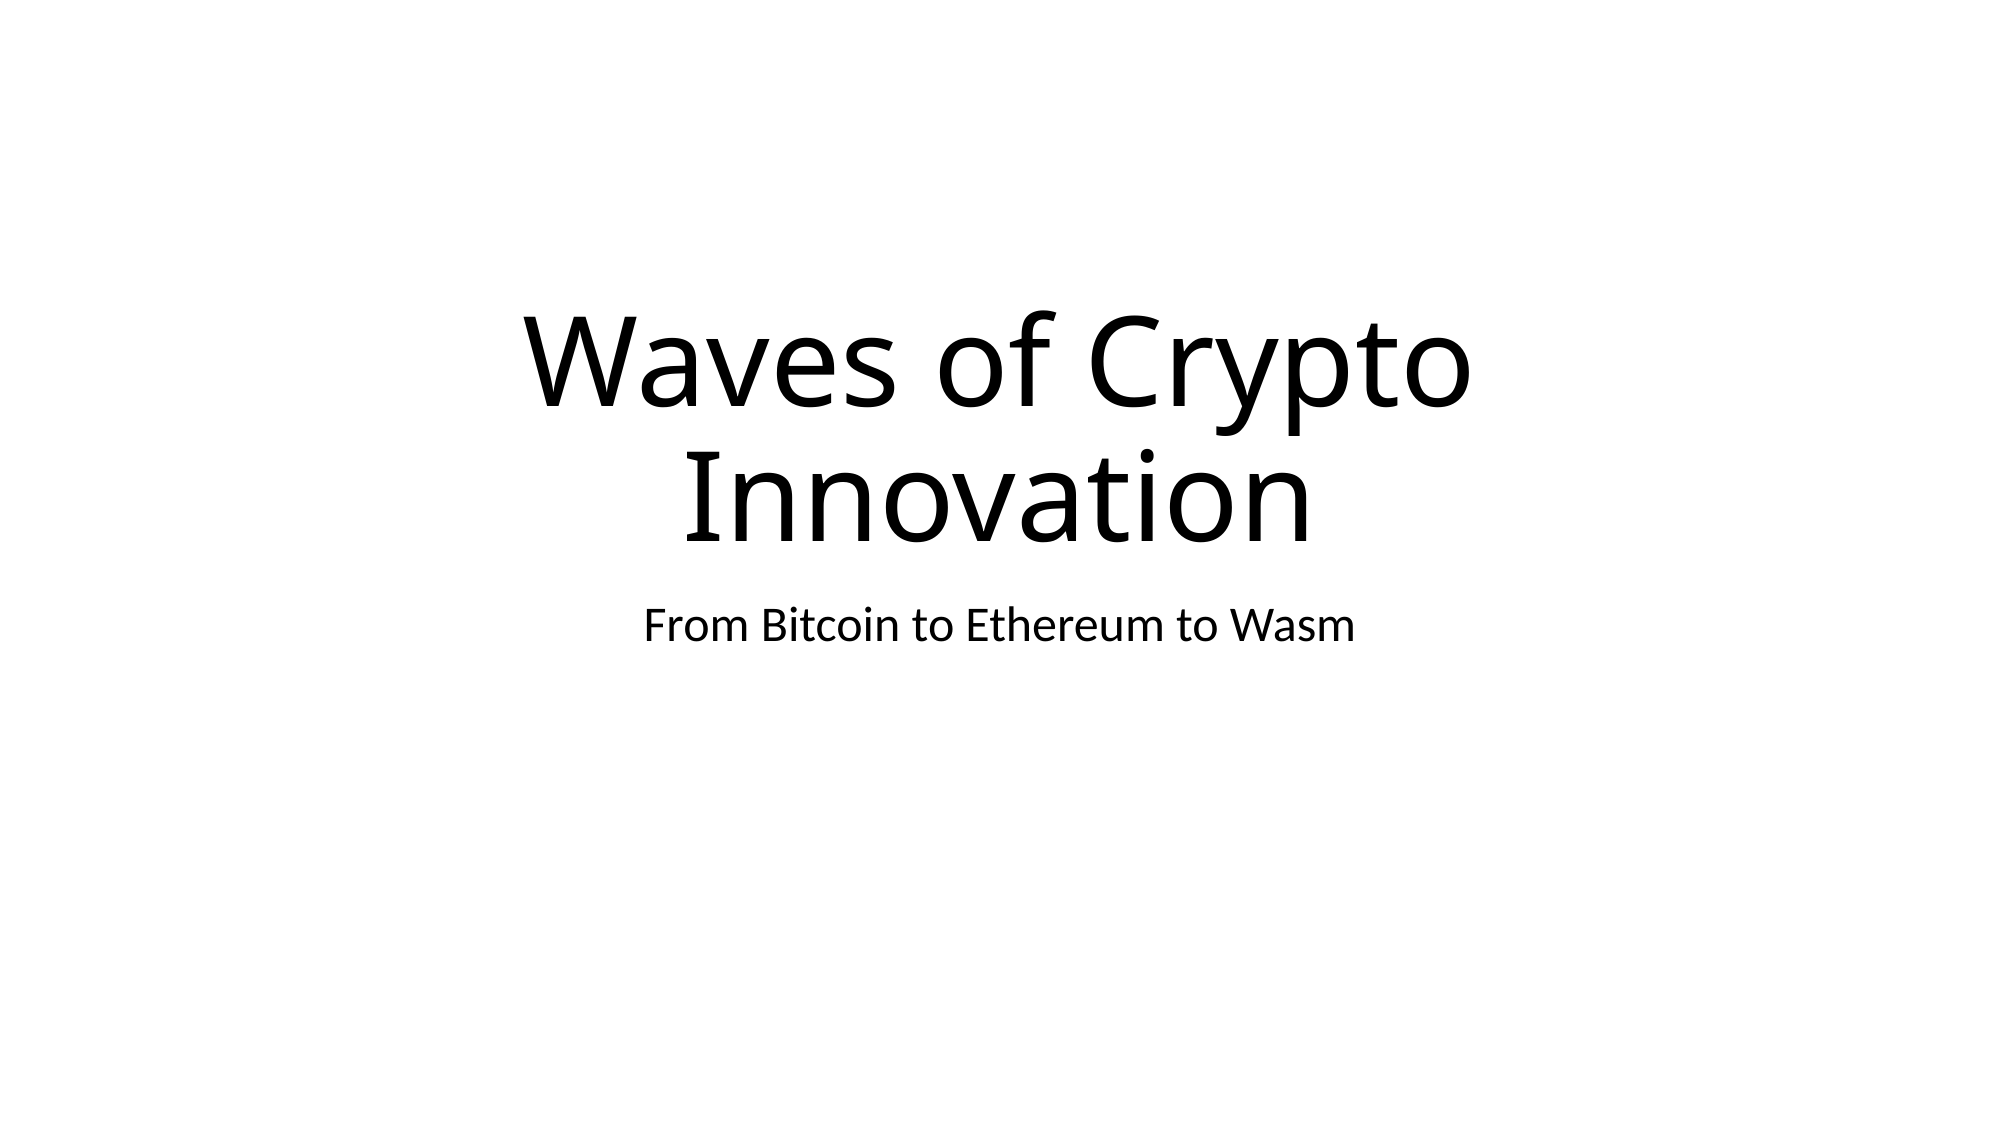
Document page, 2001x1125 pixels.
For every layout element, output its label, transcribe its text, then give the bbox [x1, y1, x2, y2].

title Waves of Crypto Innovation [249, 184, 1750, 576]
subtitle From Bitcoin to Ethereum to Wasm [249, 590, 1750, 863]
